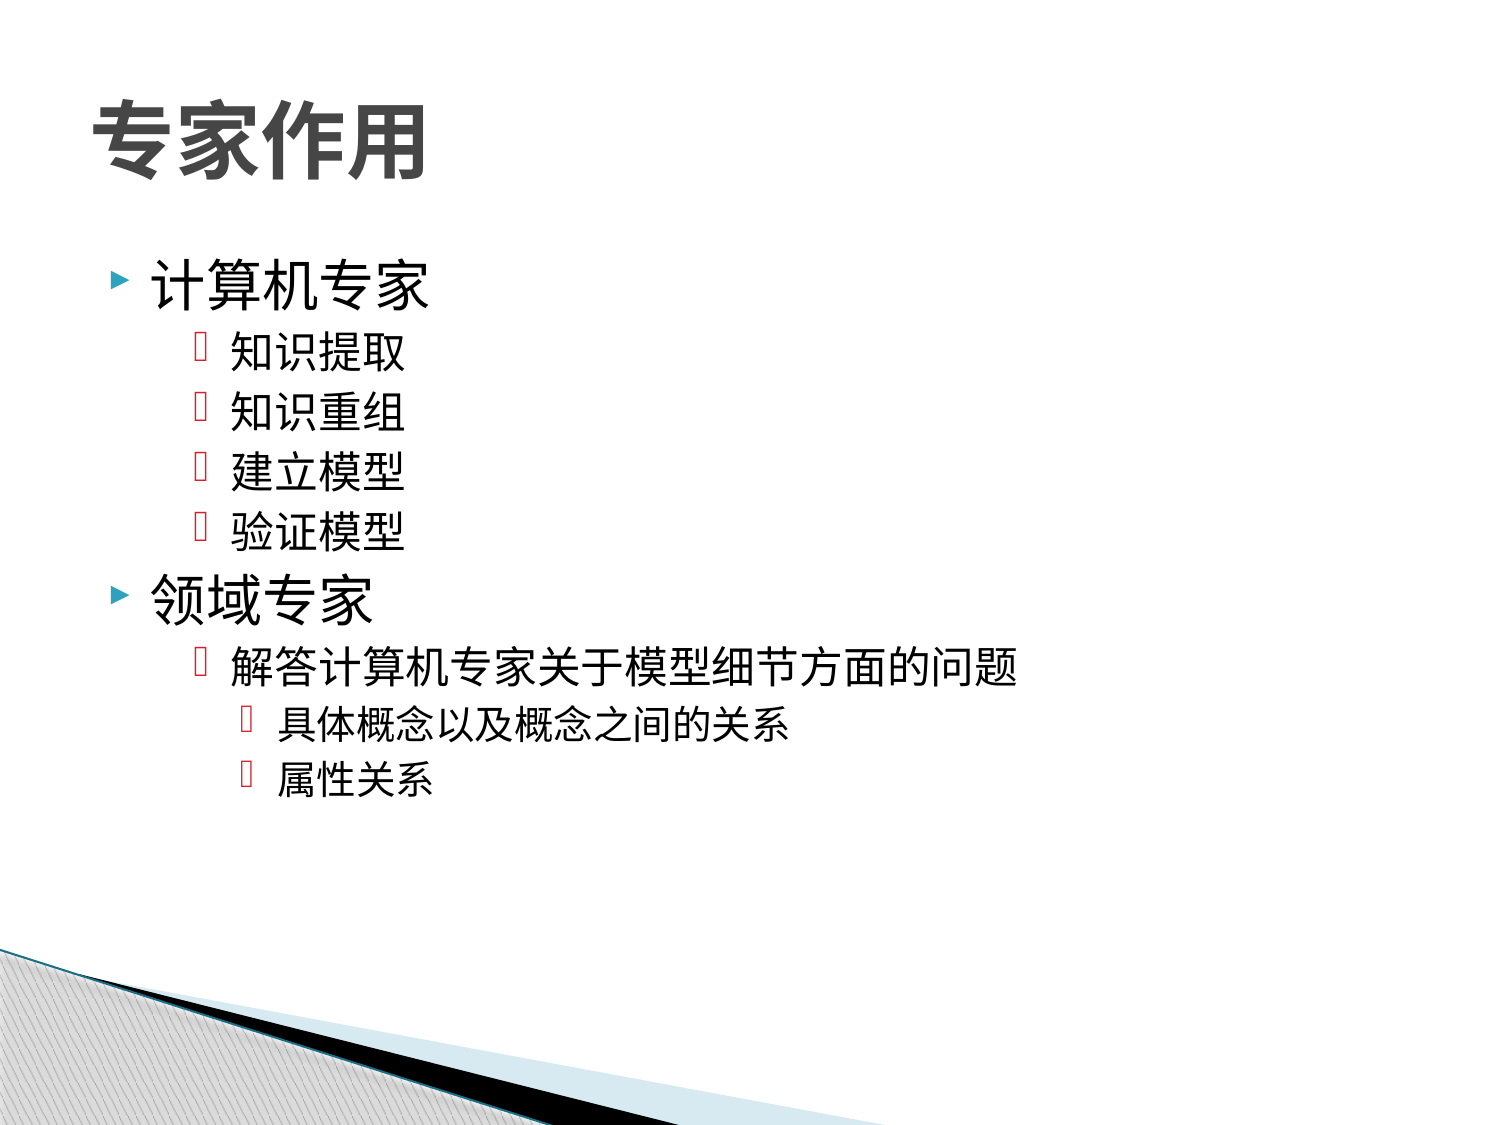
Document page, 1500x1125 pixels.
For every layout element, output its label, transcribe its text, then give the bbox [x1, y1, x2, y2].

list 计算机专家 知识提取 知识重组 建立模型 验证模型 领域专家 解答计算机专家关于模型细节方面的问题 具体概念以及概念之间的关系 属性关系 [75, 243, 1425, 986]
title 专家作用 [75, 45, 1425, 233]
